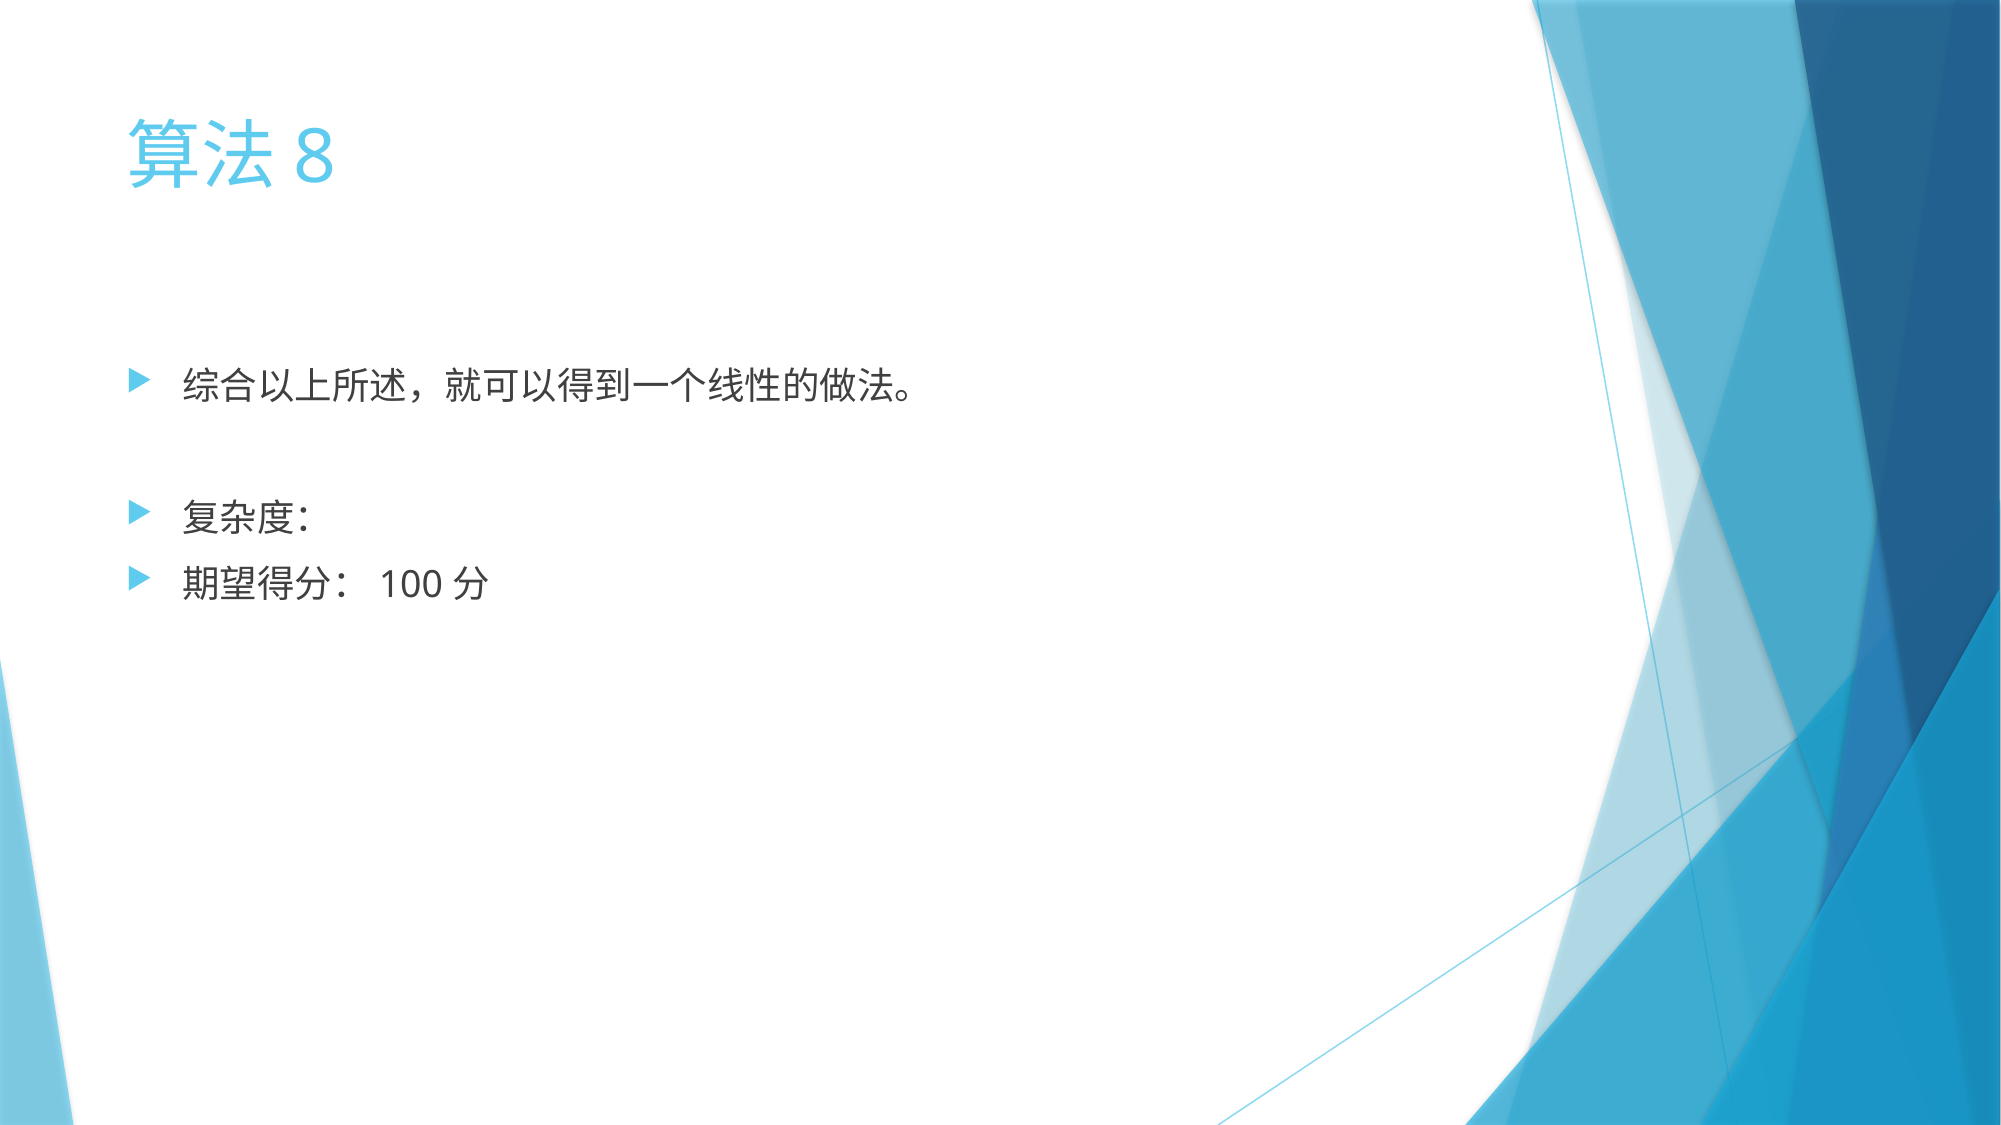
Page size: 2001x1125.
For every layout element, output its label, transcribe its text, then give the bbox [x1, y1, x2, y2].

title 算法8 [111, 99, 1522, 317]
